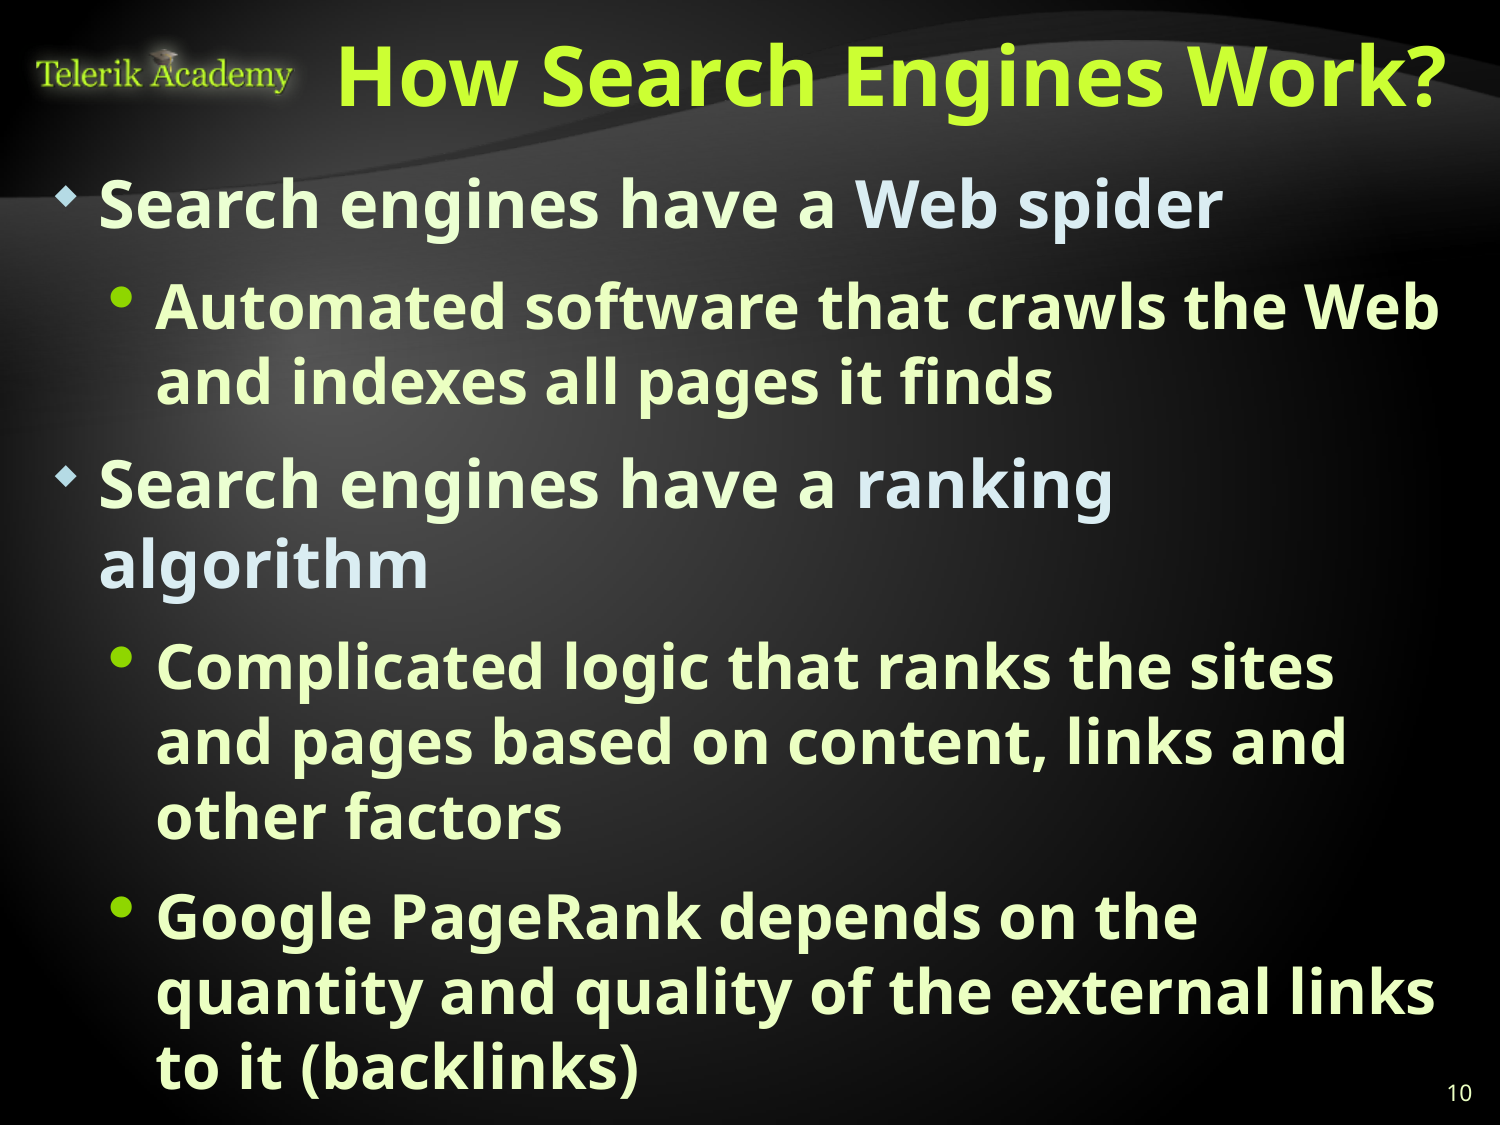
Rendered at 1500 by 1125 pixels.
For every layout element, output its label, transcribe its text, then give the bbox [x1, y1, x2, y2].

picture [0, 0, 1500, 1125]
list Search engines have a Web spider Automated software that crawls the Web and indexes all pages it finds Search engines have a ranking algorithm Complicated logic that ranks the sites and pages based on content, links and other factors Google PageRank depends on the quantity and quality of the external links to it (backlinks) No one knows how exactly Google works Its search algorithms change every day [37, 154, 1463, 1080]
title How Search Engines Work? [300, 12, 1463, 150]
slide_number 10 [1412, 1074, 1488, 1113]
